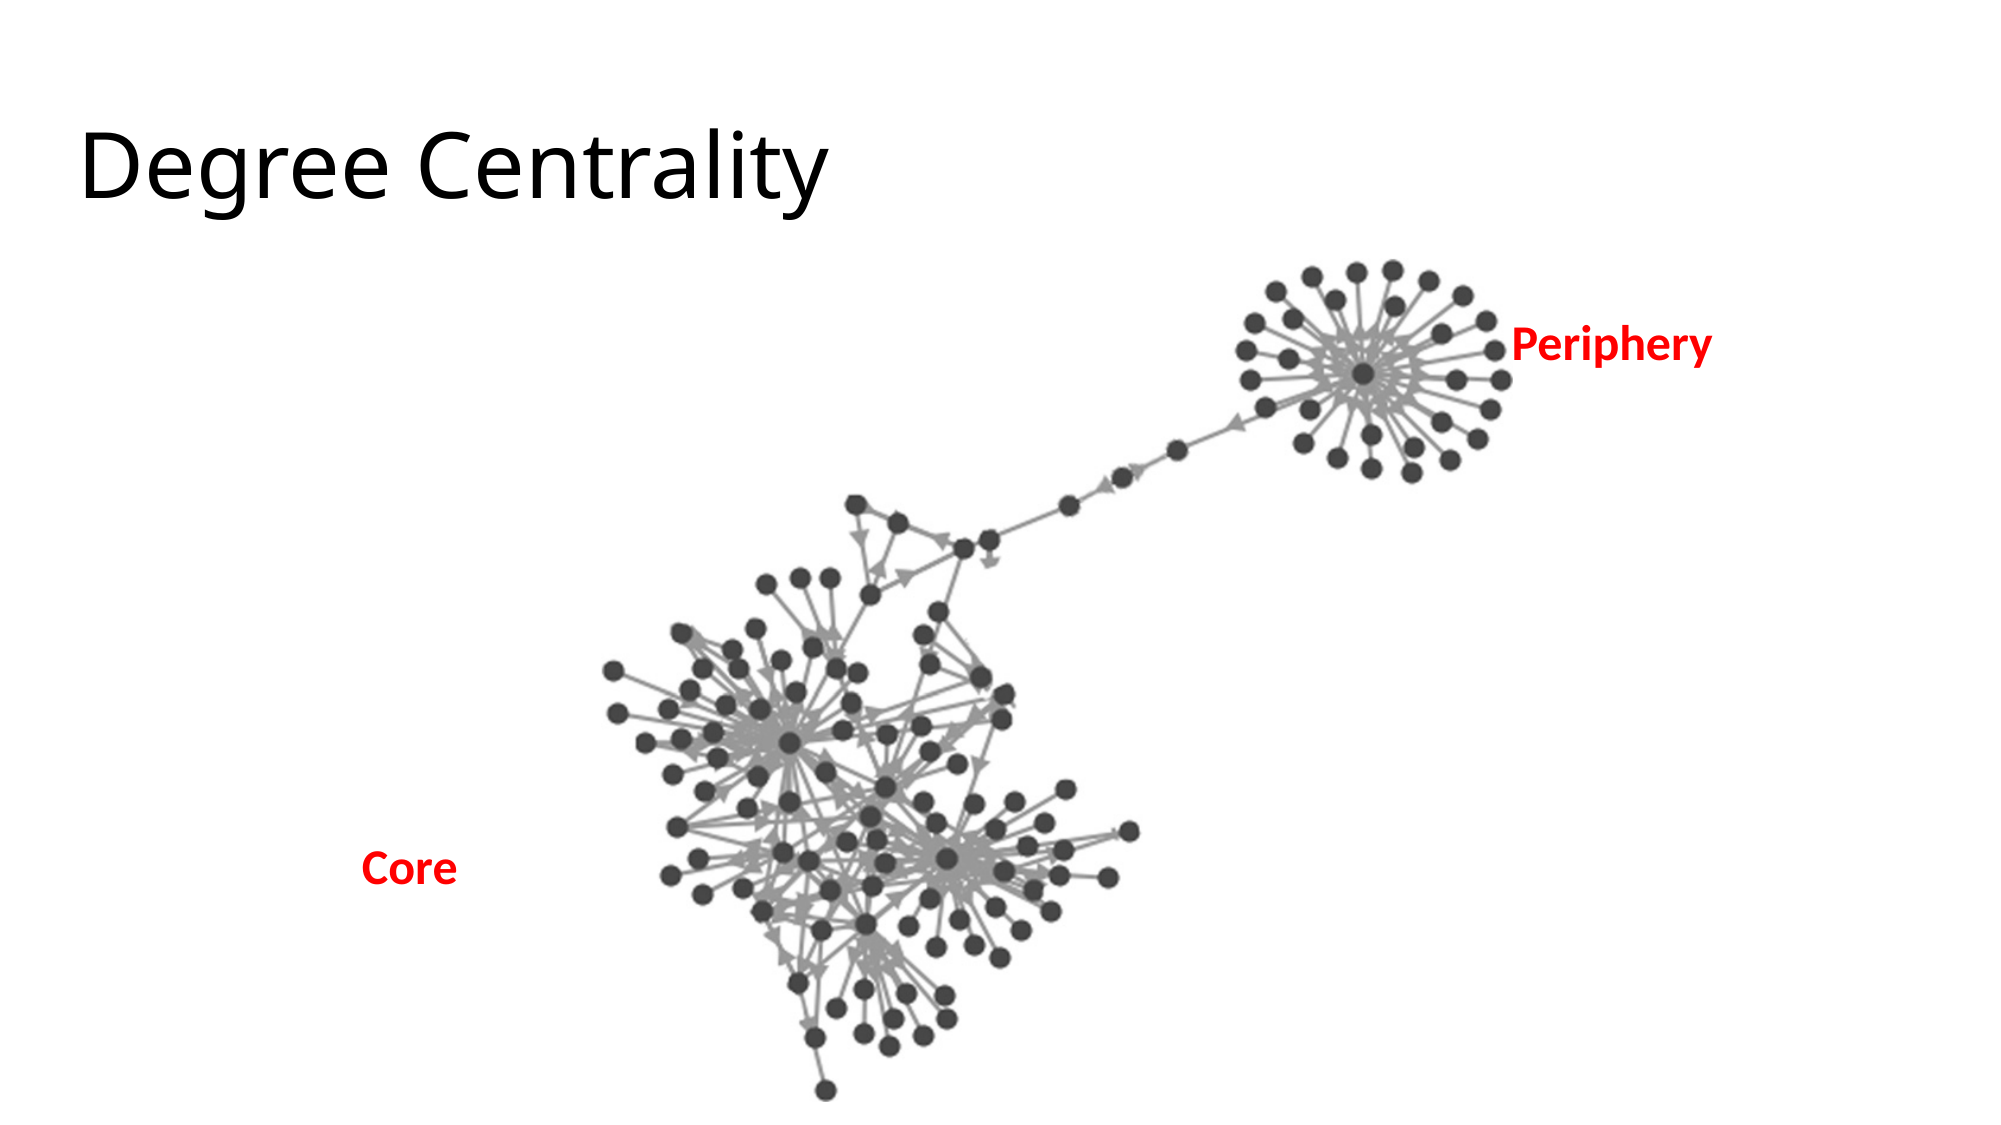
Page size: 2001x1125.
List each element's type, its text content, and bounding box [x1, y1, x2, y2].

text_box Core [347, 827, 570, 902]
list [601, 258, 1513, 1102]
title Degree Centrality [62, 59, 1788, 278]
text_box Periphery [1513, 303, 1764, 379]
